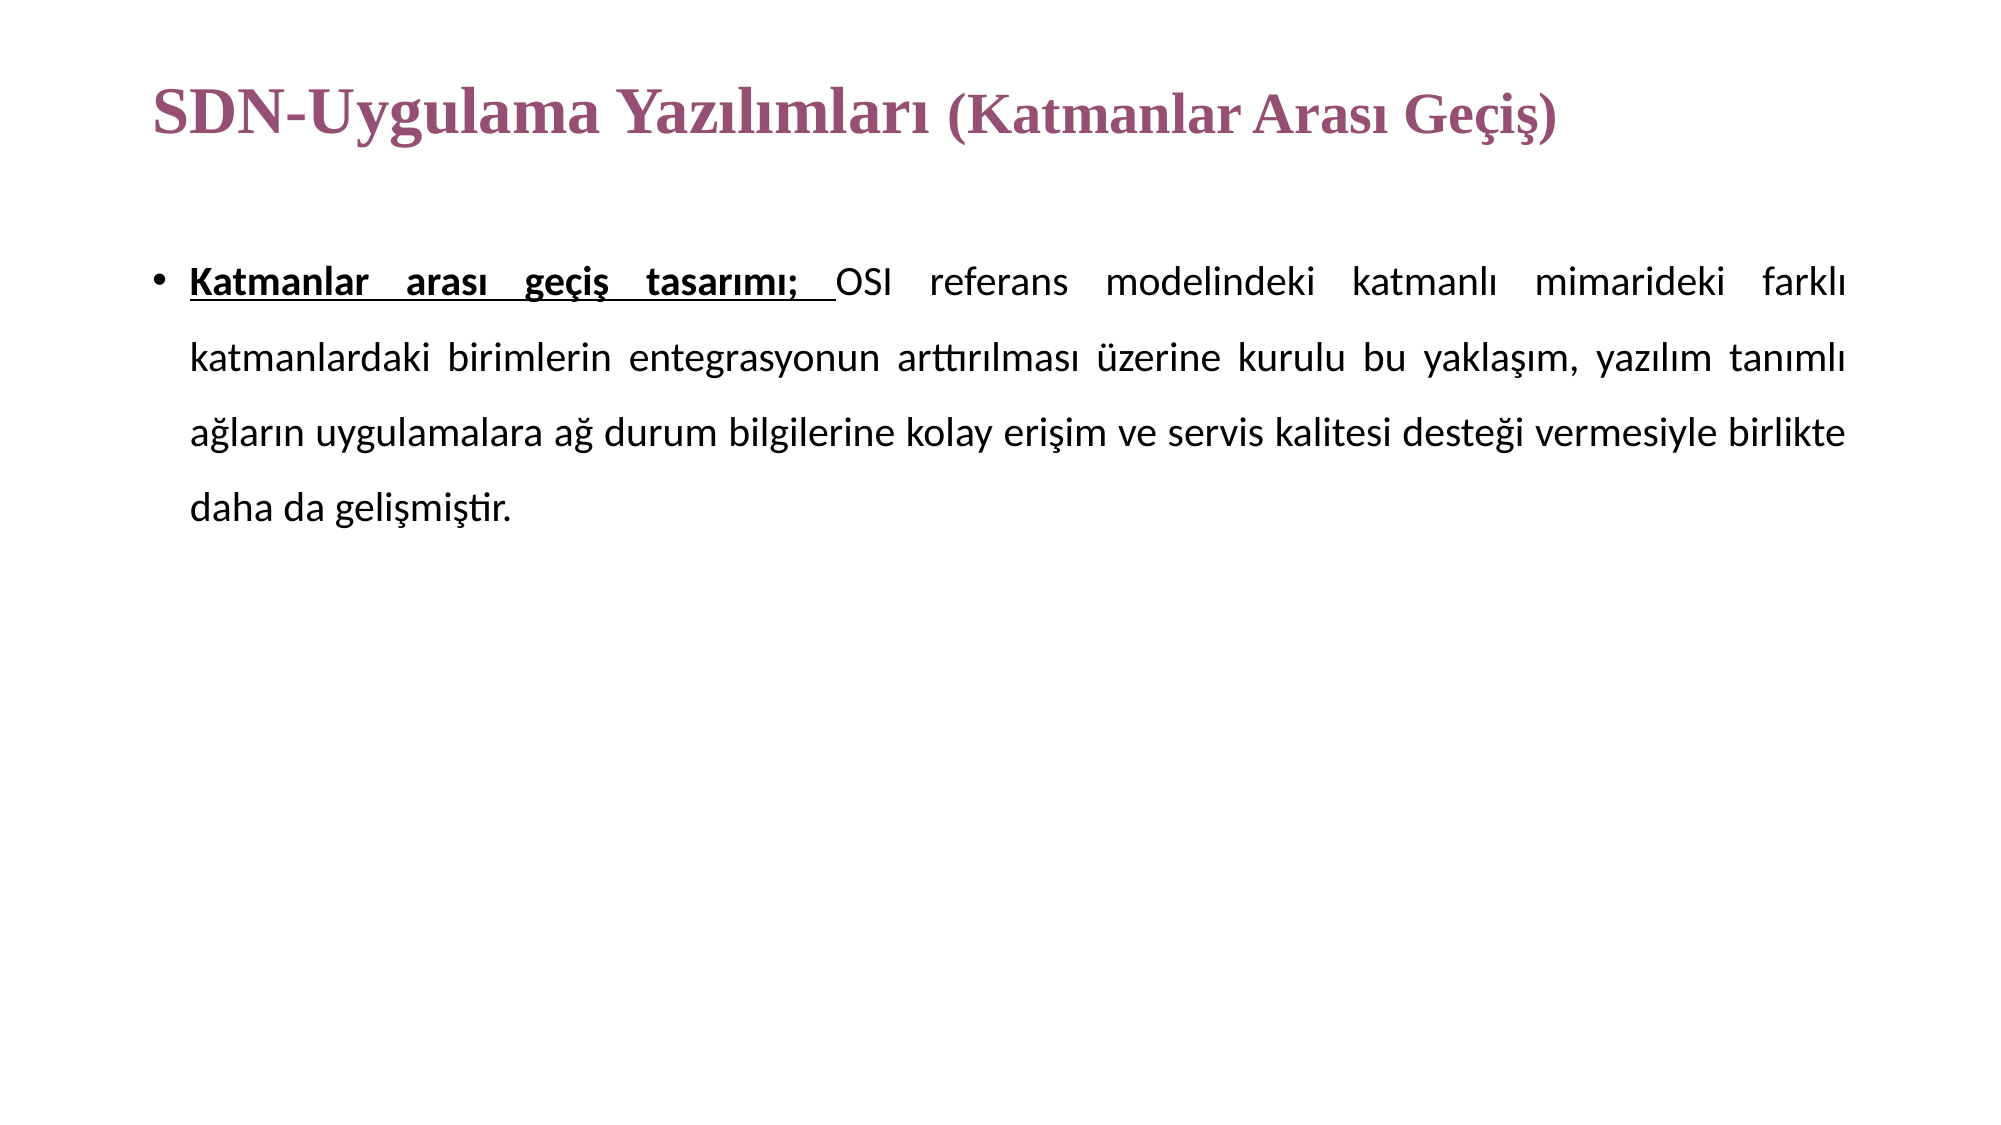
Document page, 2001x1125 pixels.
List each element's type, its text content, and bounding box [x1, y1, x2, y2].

title SDN-Uygulama Yazılımları (Katmanlar Arası Geçiş) [137, 59, 1863, 165]
list Katmanlar arası geçiş tasarımı; OSI referans modelindeki katmanlı mimarideki farklı katmanlardaki birimlerin entegrasyonun arttırılması üzerine kurulu bu yaklaşım, yazılım tanımlı ağların uygulamalara ağ durum bilgilerine kolay erişim ve servis kalitesi desteği vermesiyle birlikte daha da gelişmiştir. [137, 221, 1863, 1066]
